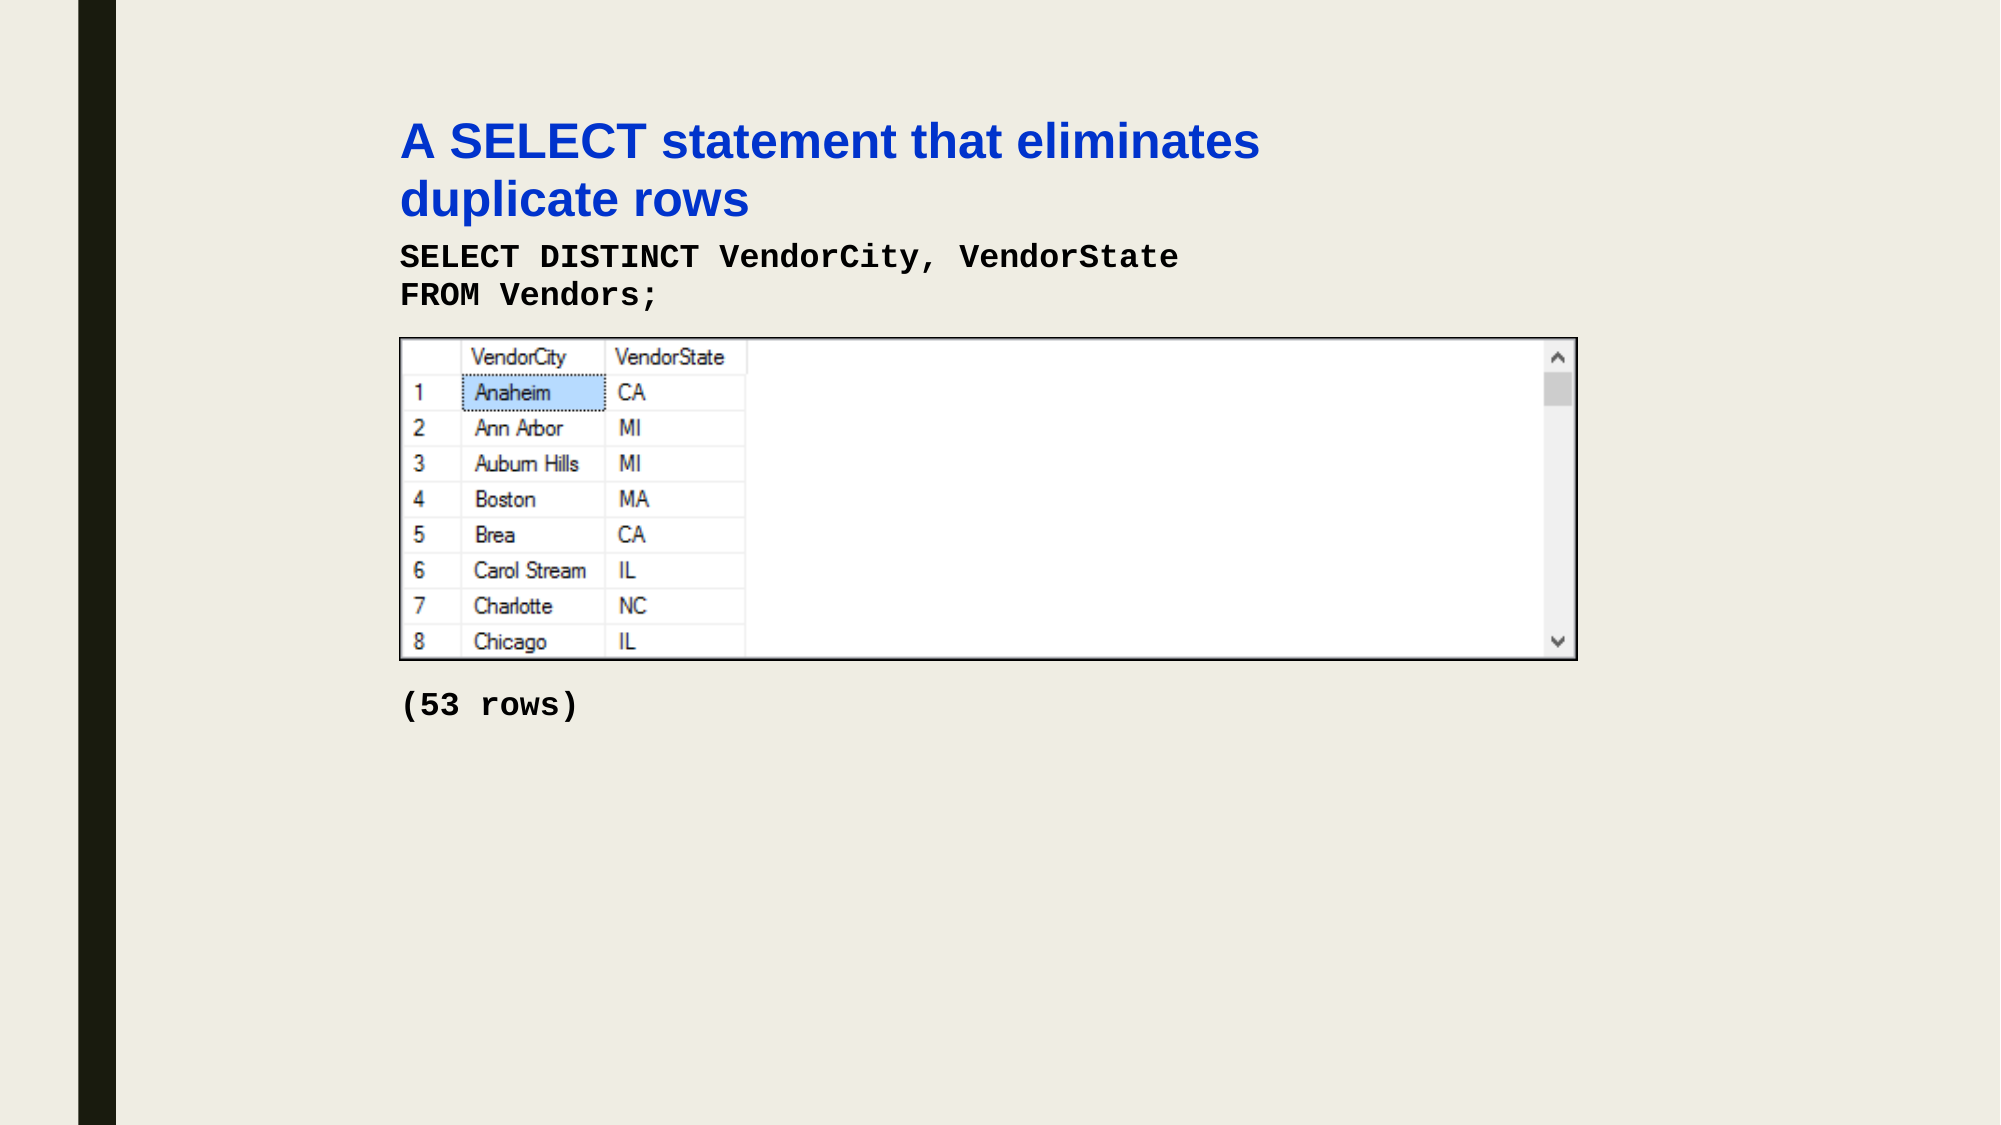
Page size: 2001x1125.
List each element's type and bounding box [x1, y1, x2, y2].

text_box [399, 112, 1610, 344]
picture [399, 337, 1578, 661]
text_box [399, 674, 1613, 749]
